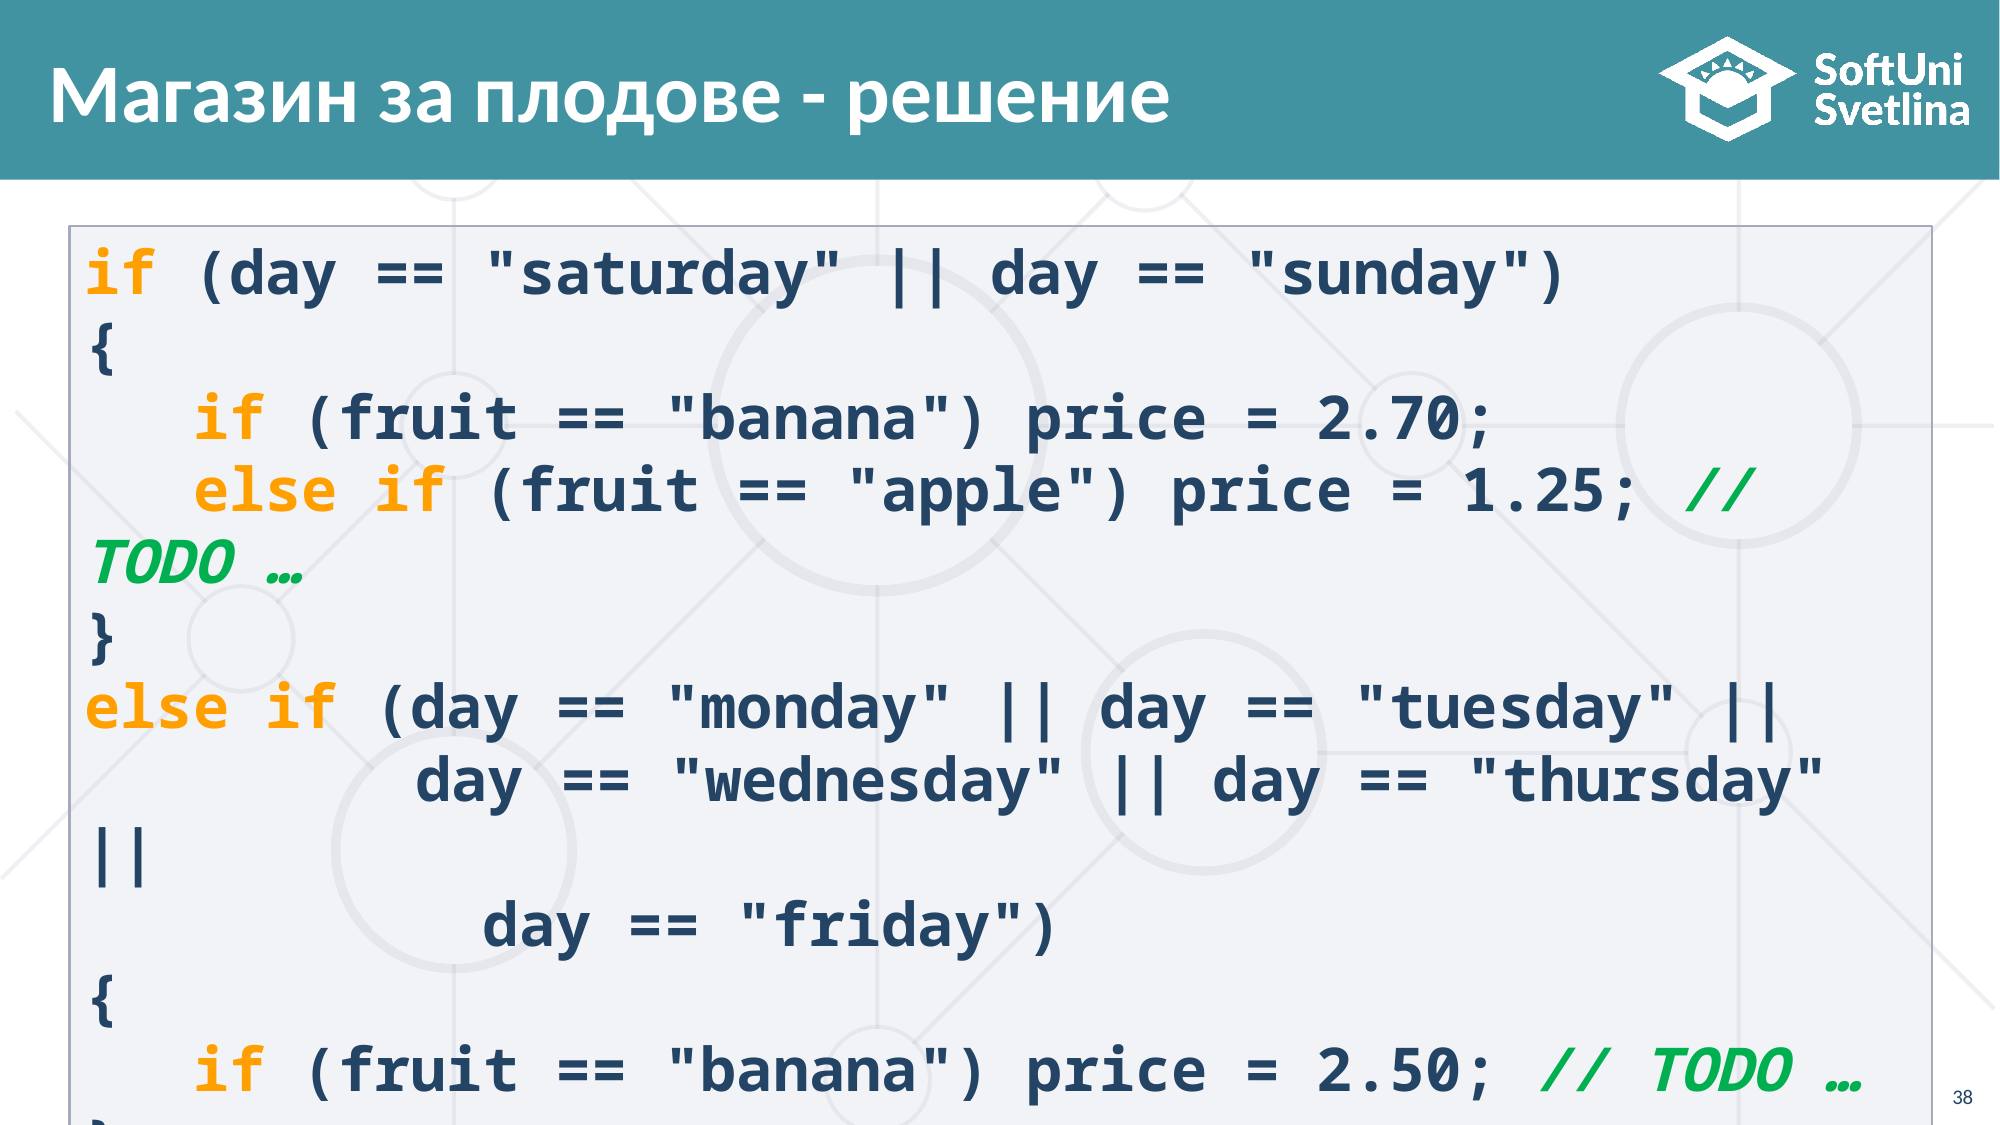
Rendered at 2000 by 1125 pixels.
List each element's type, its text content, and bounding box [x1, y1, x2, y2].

title Магазин за плодове - решение [31, 16, 1638, 162]
slide_number 38 [1927, 1067, 1989, 1117]
picture [1653, 32, 1971, 146]
text_box if (day == "saturday" || day == "sunday") { if (fruit == "banana") price = 2.70; else if (fruit == "apple") price = 1.25; // TODO … } else if (day == "monday" || day == "tuesday" || day == "wednesday" || day == "thursday" || day == "friday") { if (fruit == "banana") price = 2.50; // TODO … } [69, 226, 1932, 1125]
